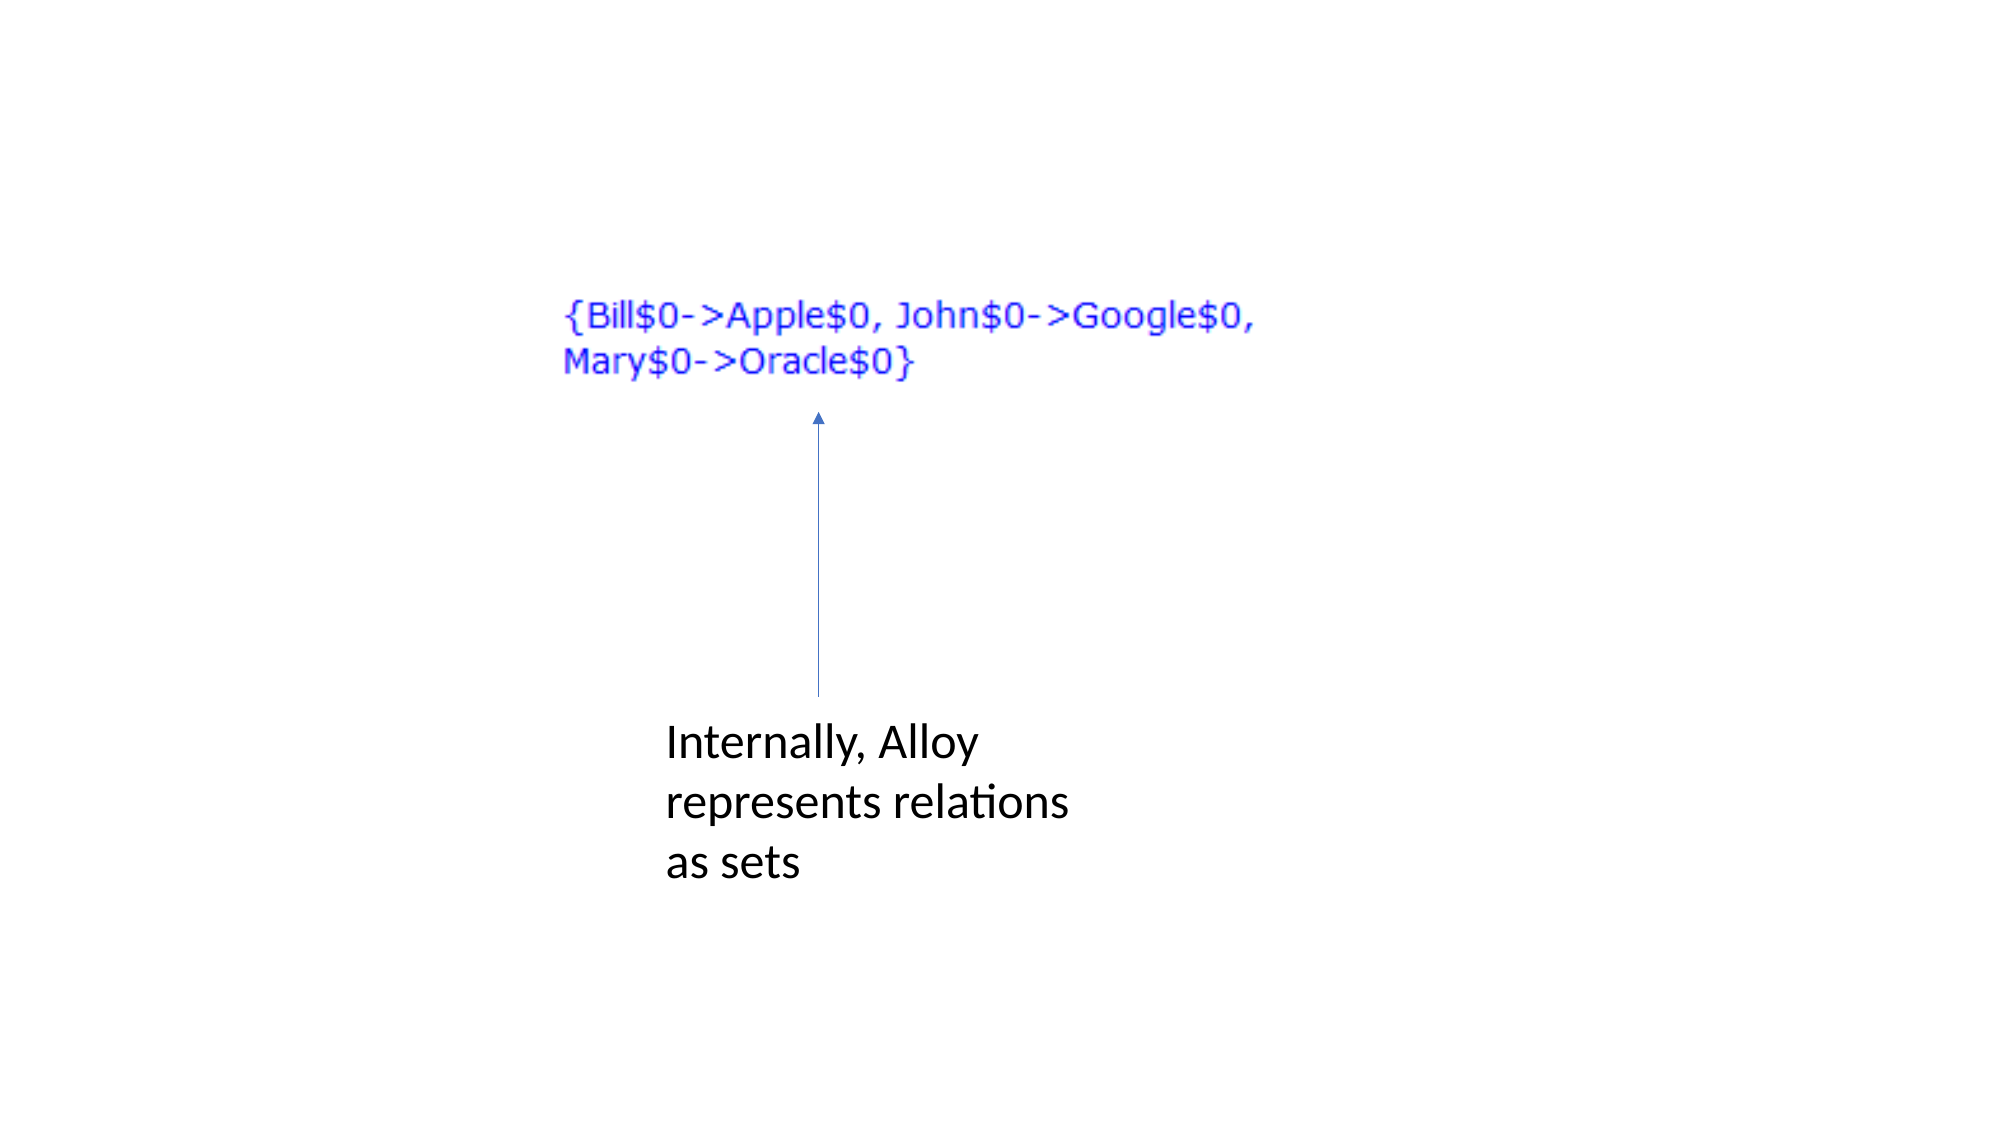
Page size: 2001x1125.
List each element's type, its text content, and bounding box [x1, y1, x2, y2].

text_box Internally, Alloy represents relations as sets [650, 701, 1104, 897]
picture [534, 261, 1296, 407]
